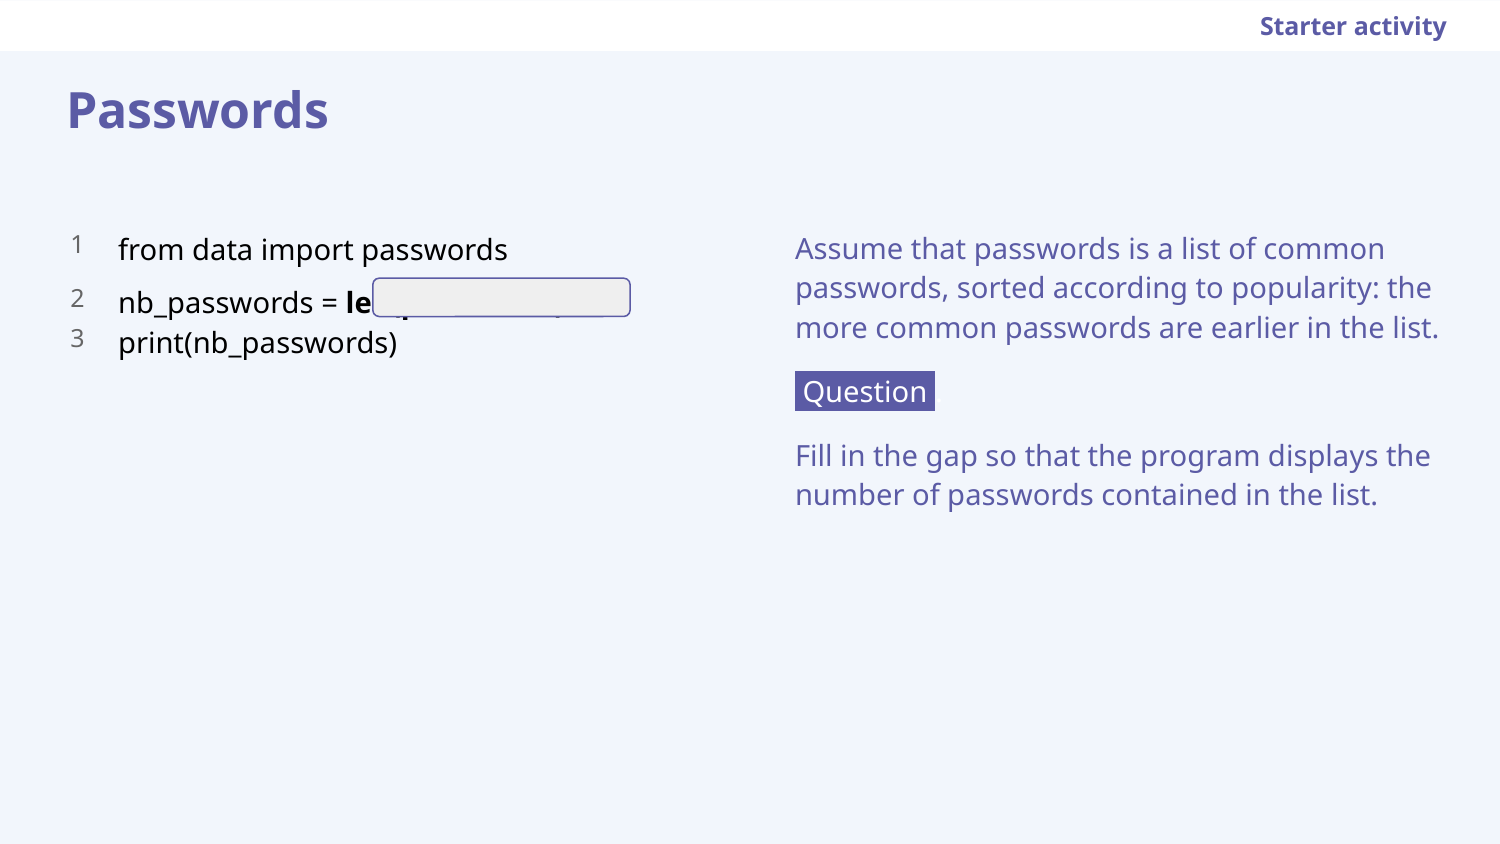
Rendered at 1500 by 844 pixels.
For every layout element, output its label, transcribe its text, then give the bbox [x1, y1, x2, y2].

text_box from data import passwords nb_passwords = len(passwords) print(nb_passwords) [103, 211, 732, 768]
text_box Assume that passwords is a list of common passwords, sorted according to popularity: the more common passwords are earlier in the list. Question . Fill in the gap so that the program displays the number of passwords contained in the list. [780, 211, 1451, 768]
subtitle Starter activity [862, 0, 1448, 51]
text_box 1 2 3 [52, 215, 85, 771]
text_box [372, 278, 631, 317]
text_box Passwords [51, 51, 1449, 167]
